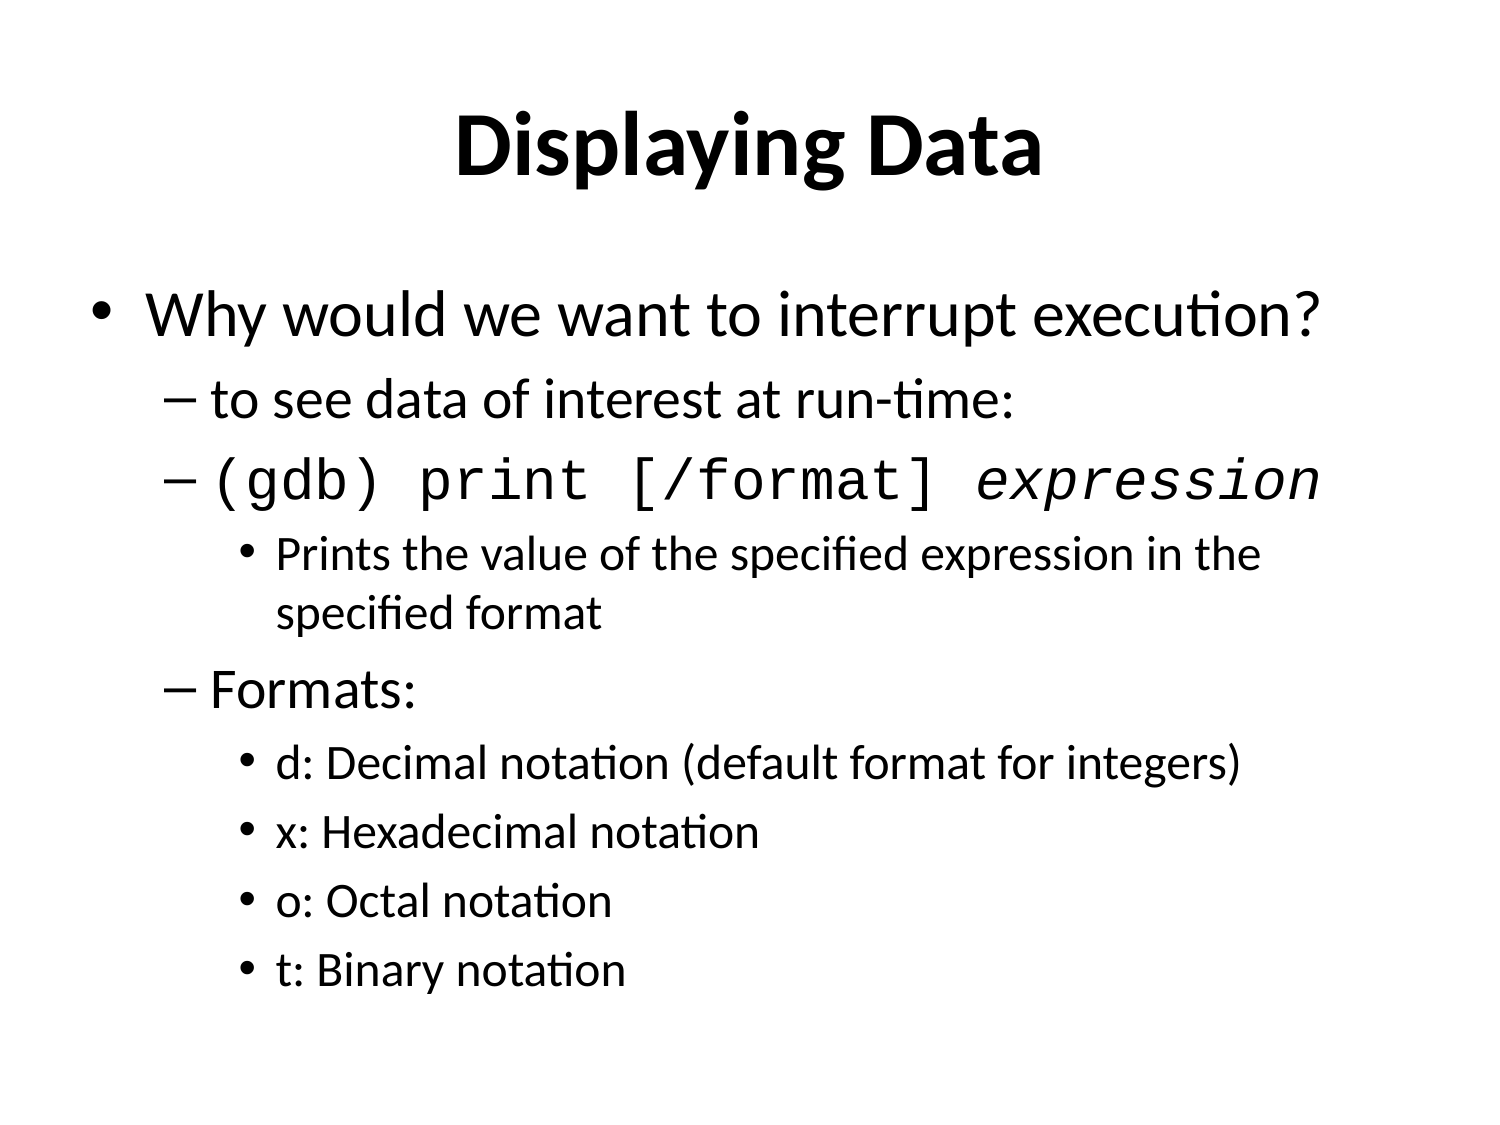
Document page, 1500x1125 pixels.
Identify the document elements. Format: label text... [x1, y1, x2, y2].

list Why would we want to interrupt execution? to see data of interest at run-time: (gdb) print [/format] expression Prints the value of the specified expression in the specified format Formats: d: Decimal notation (default format for integers) x: Hexadecimal notation o: Octal notation t: Binary notation [75, 262, 1425, 1005]
title Displaying Data [75, 45, 1425, 233]
